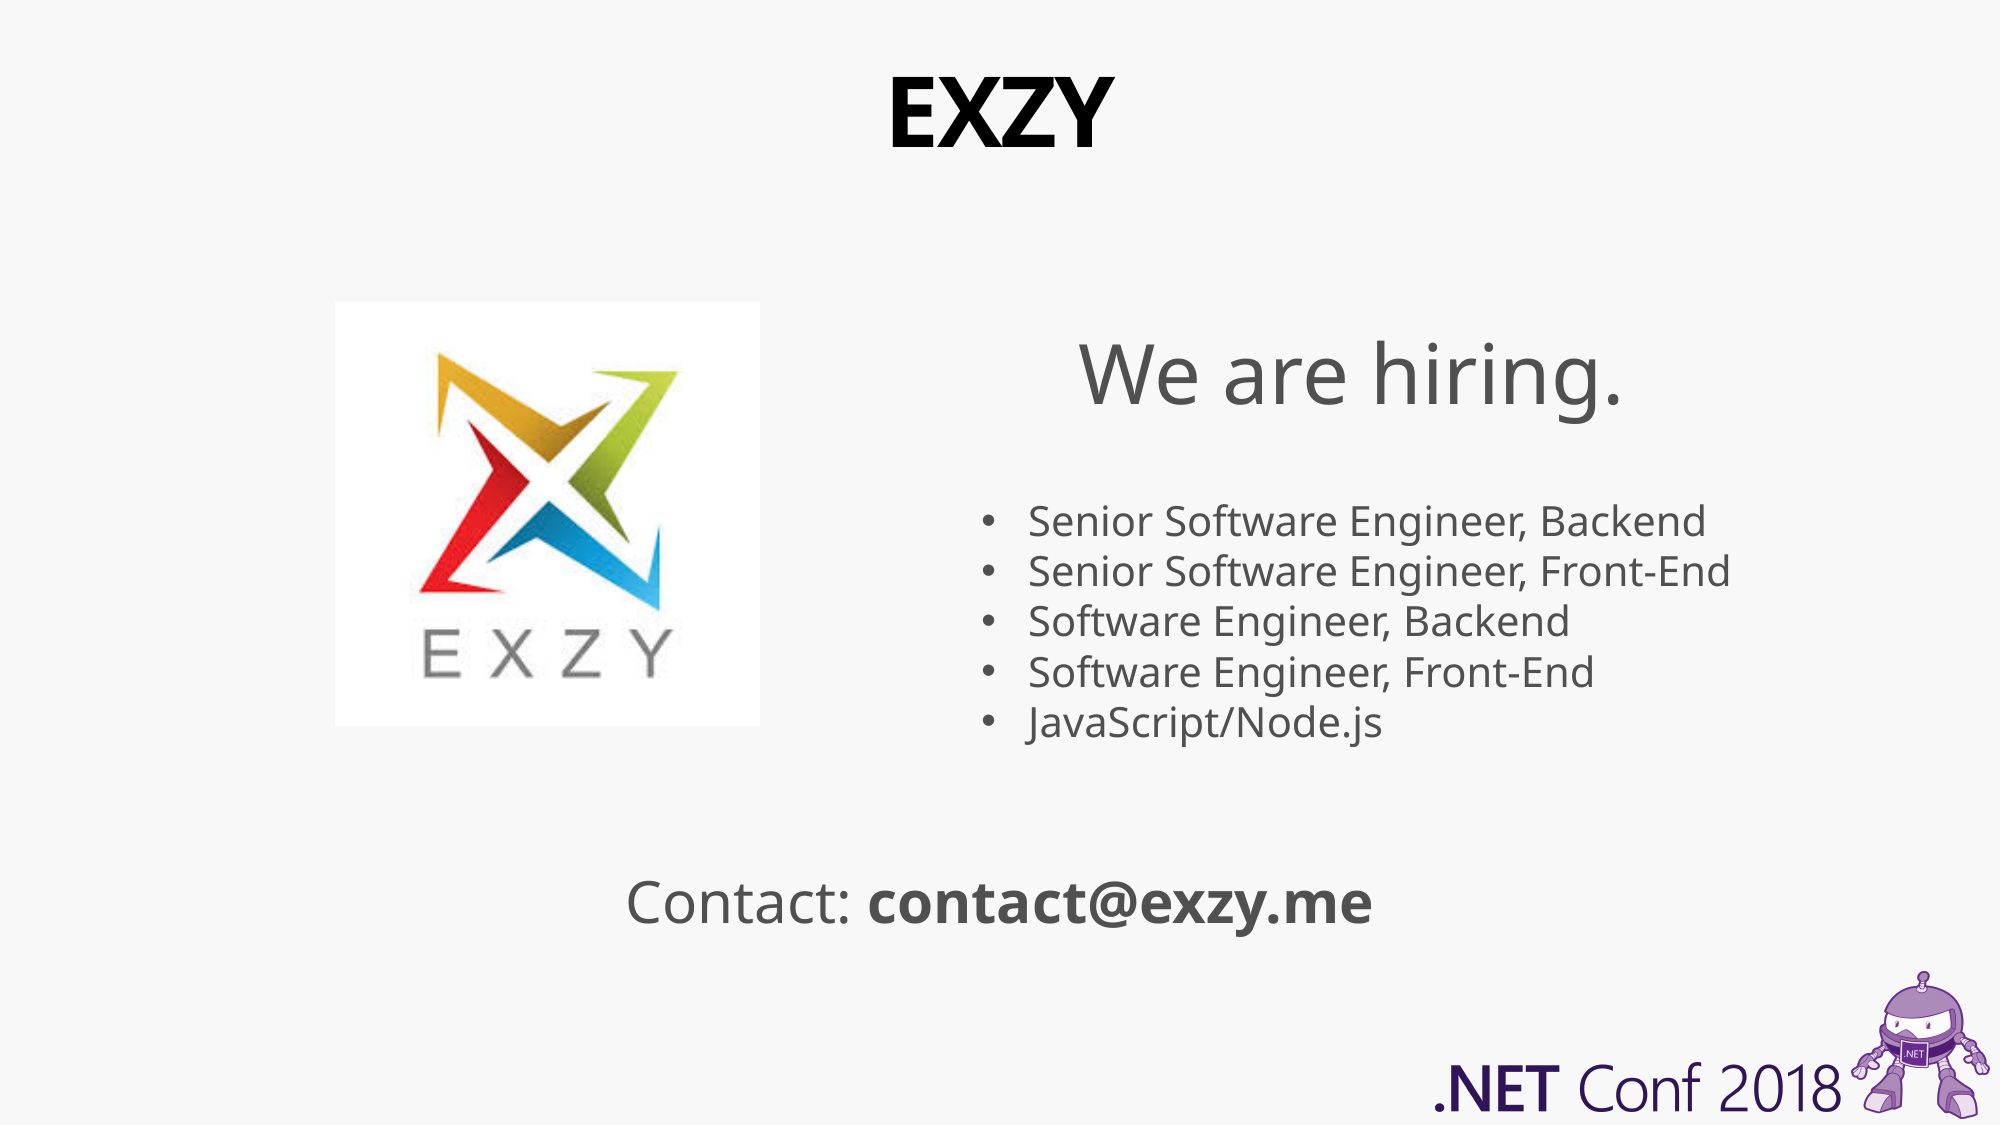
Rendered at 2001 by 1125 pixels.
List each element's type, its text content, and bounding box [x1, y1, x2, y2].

text_box Senior Software Engineer, Backend Senior Software Engineer, Front-End Software Engineer, Backend Software Engineer, Front-End JavaScript/Node.js [966, 487, 1943, 753]
title EXZY [44, 47, 1957, 196]
picture [1435, 1062, 1841, 1112]
text_box Contact: contact@exzy.me [611, 857, 1389, 943]
picture [335, 302, 760, 727]
text_box We are hiring. [1048, 308, 1656, 447]
picture [1851, 971, 1990, 1119]
